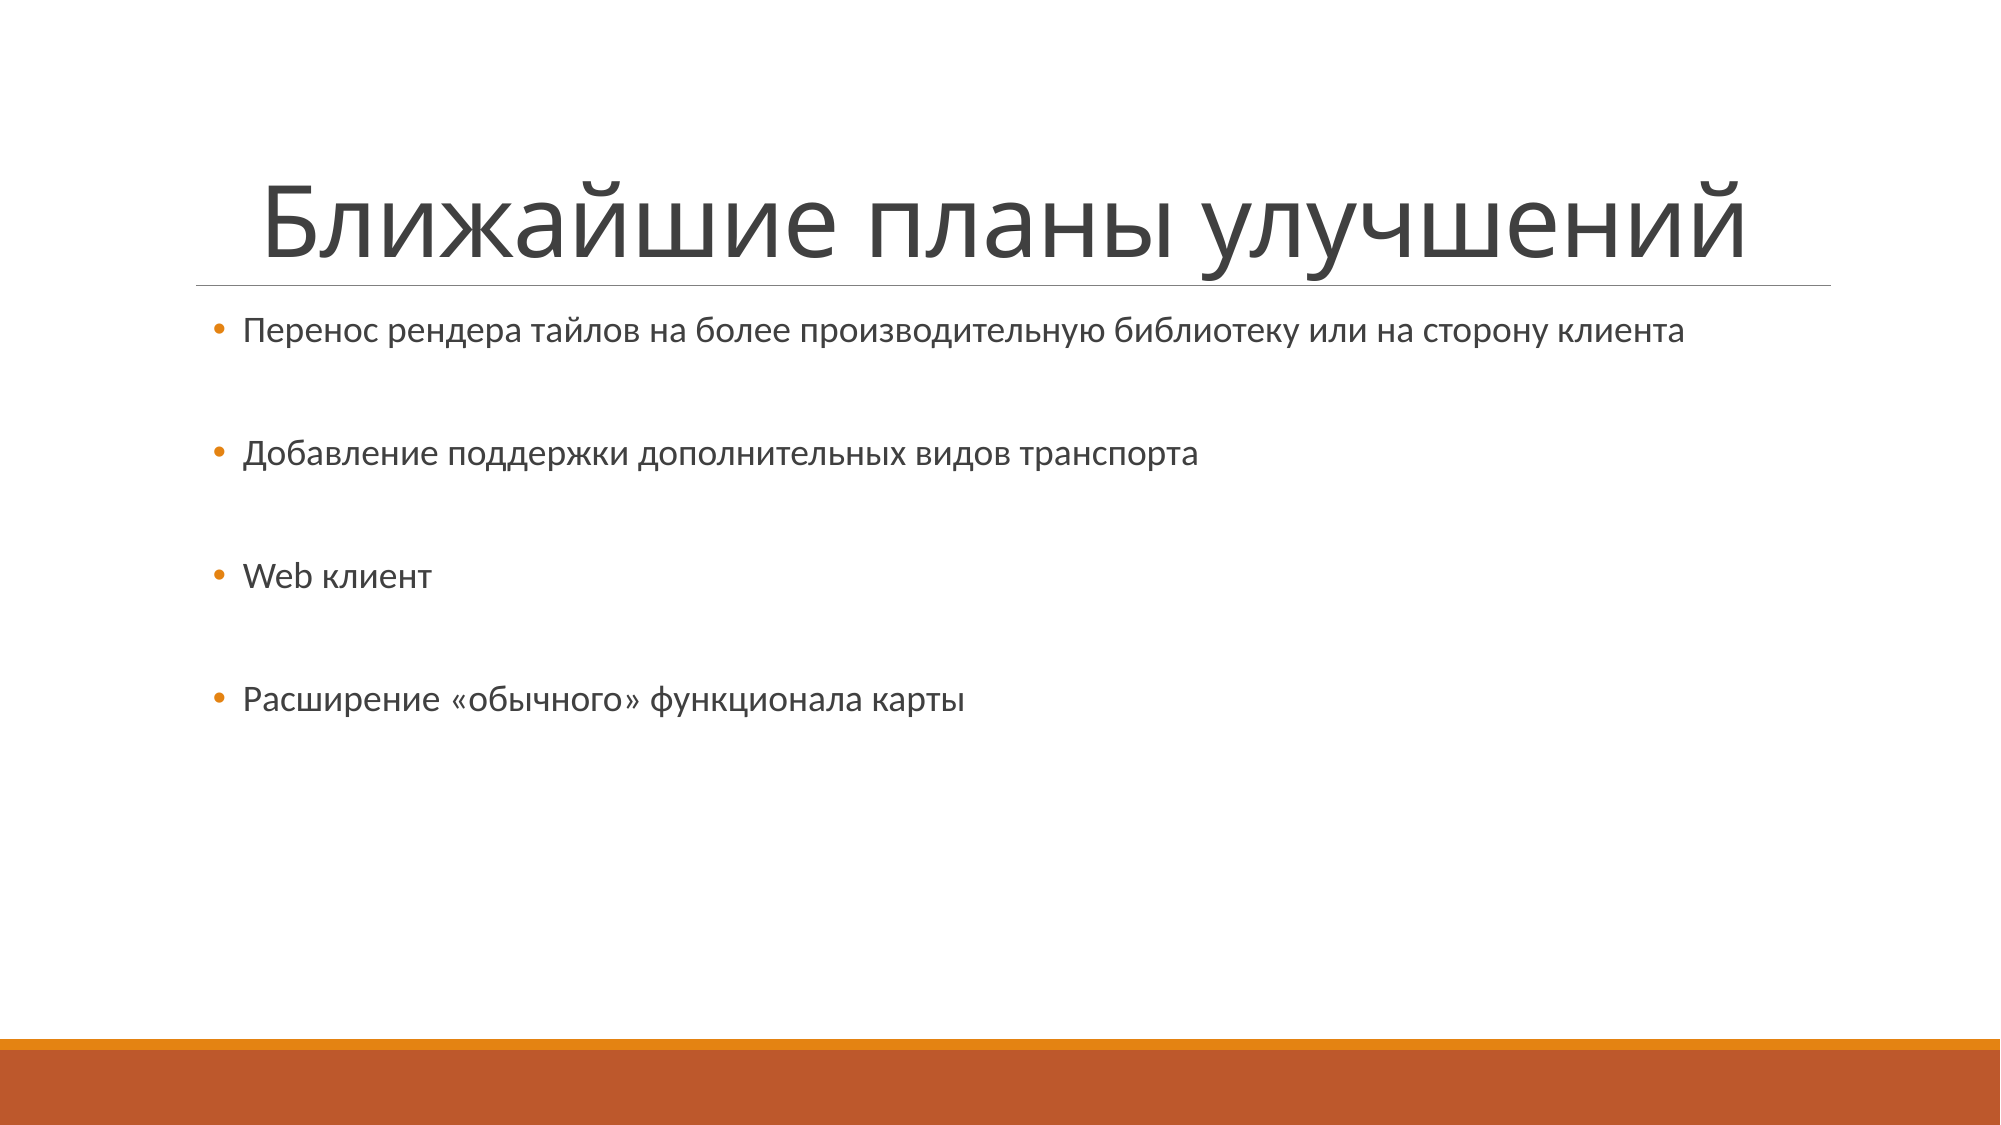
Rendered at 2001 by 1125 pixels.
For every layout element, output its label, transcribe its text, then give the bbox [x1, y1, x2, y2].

list Перенос рендера тайлов на более производительную библиотеку или на сторону клиента Добавление поддержки дополнительных видов транспорта Web клиент Расширение «обычного» функционала карты [180, 302, 1830, 963]
title Ближайшие планы улучшений [180, 47, 1830, 285]
